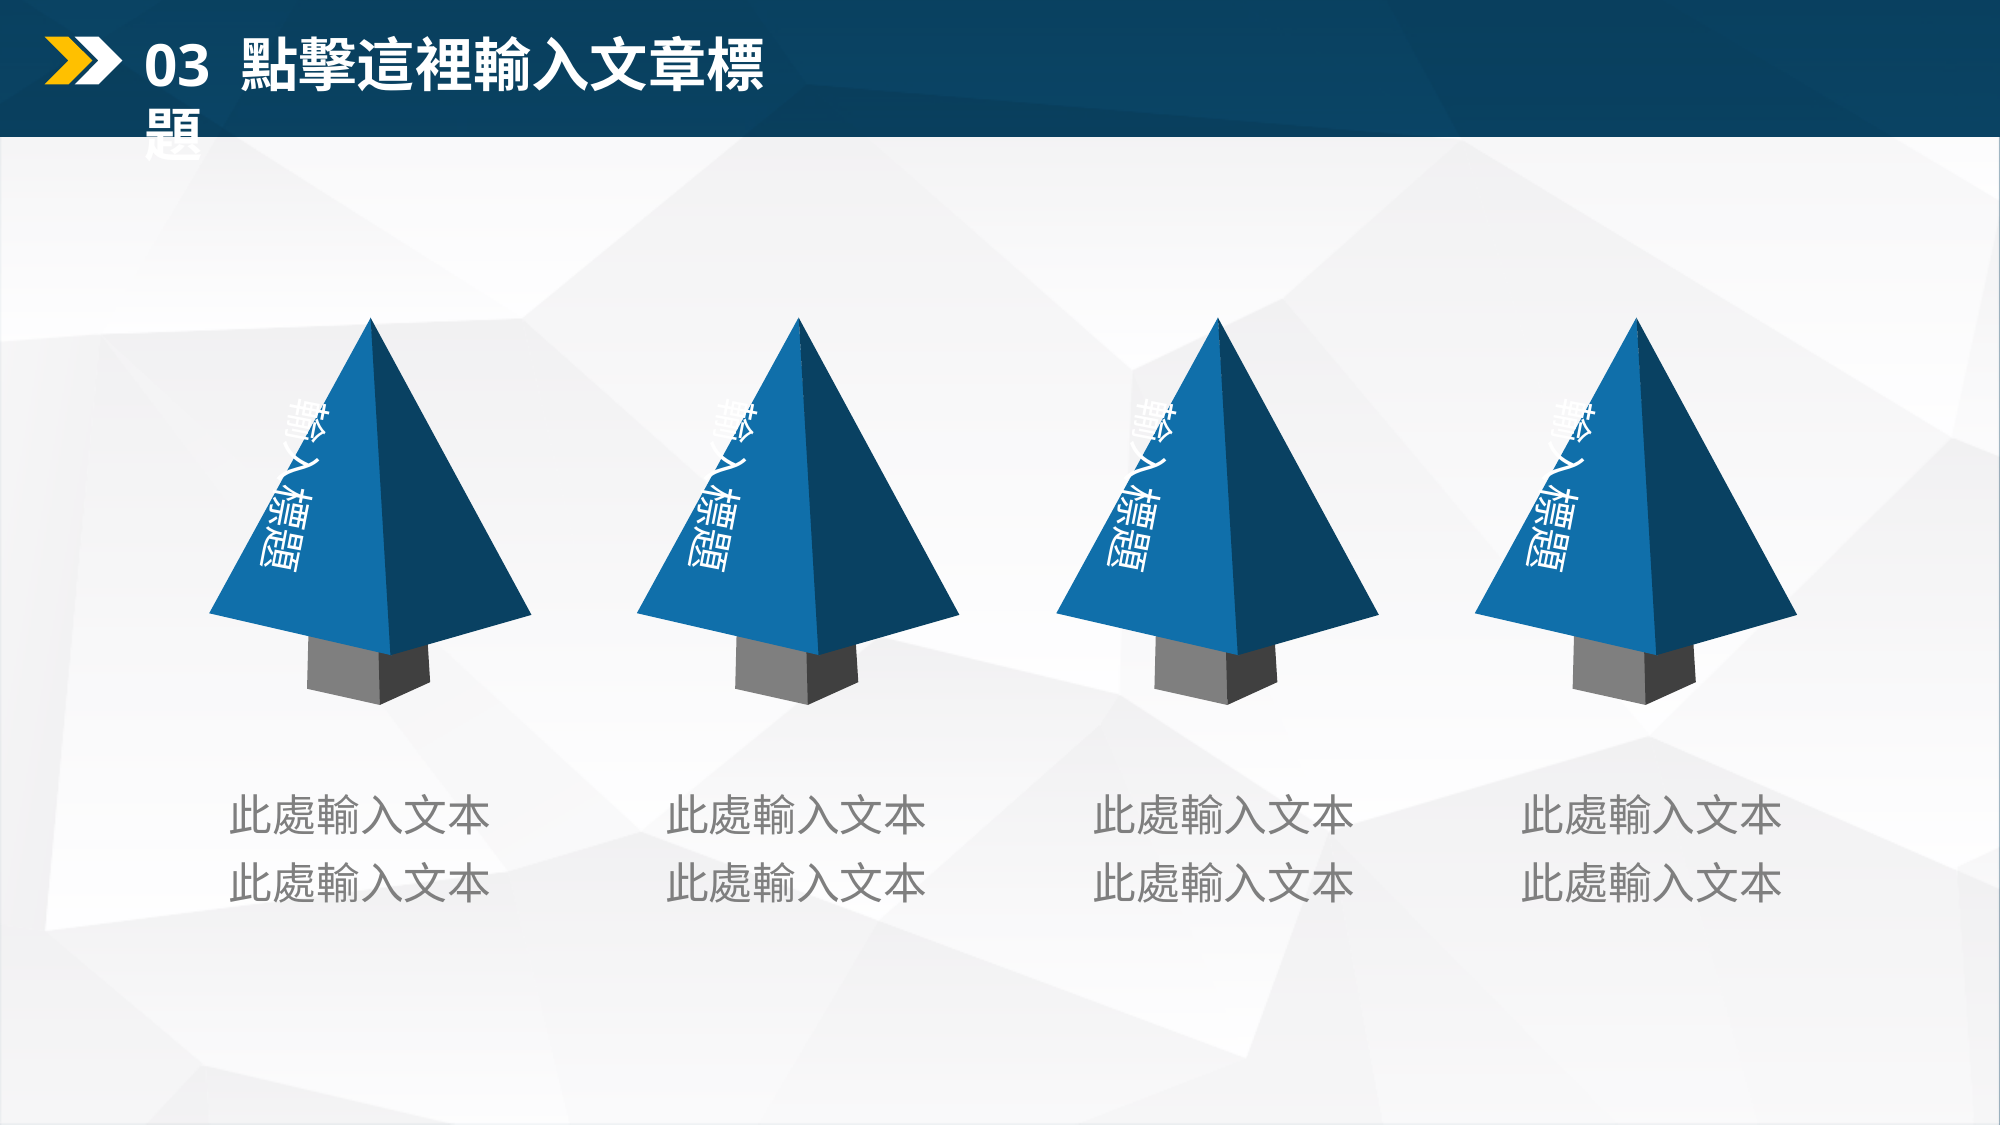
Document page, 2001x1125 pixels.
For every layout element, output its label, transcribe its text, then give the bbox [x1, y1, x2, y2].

text_box 此處輸入文本 此處輸入文本 [196, 764, 524, 916]
text_box 輸入標題 [1473, 297, 1636, 652]
text_box 輸入標題 [635, 297, 798, 652]
text_box [378, 656, 431, 705]
text_box 此處輸入文本 此處輸入文本 [1488, 764, 1816, 916]
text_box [44, 36, 123, 85]
text_box 輸入標題 [1055, 297, 1218, 652]
text_box [1636, 317, 1798, 656]
text_box [1218, 317, 1379, 656]
text_box [1226, 656, 1278, 705]
text_box 輸入標題 [208, 297, 370, 652]
text_box [1644, 656, 1696, 705]
text_box [1154, 640, 1228, 706]
text_box [735, 640, 807, 705]
text_box [806, 656, 859, 705]
text_box [1572, 640, 1646, 706]
text_box 03 點擊這裡輸入文章標題 [129, 21, 836, 176]
text_box 此處輸入文本 此處輸入文本 [1060, 764, 1388, 916]
text_box [798, 317, 960, 656]
picture [0, 0, 2000, 1125]
text_box [370, 317, 532, 656]
text_box 此處輸入文本 此處輸入文本 [633, 764, 960, 916]
text_box [307, 640, 380, 706]
